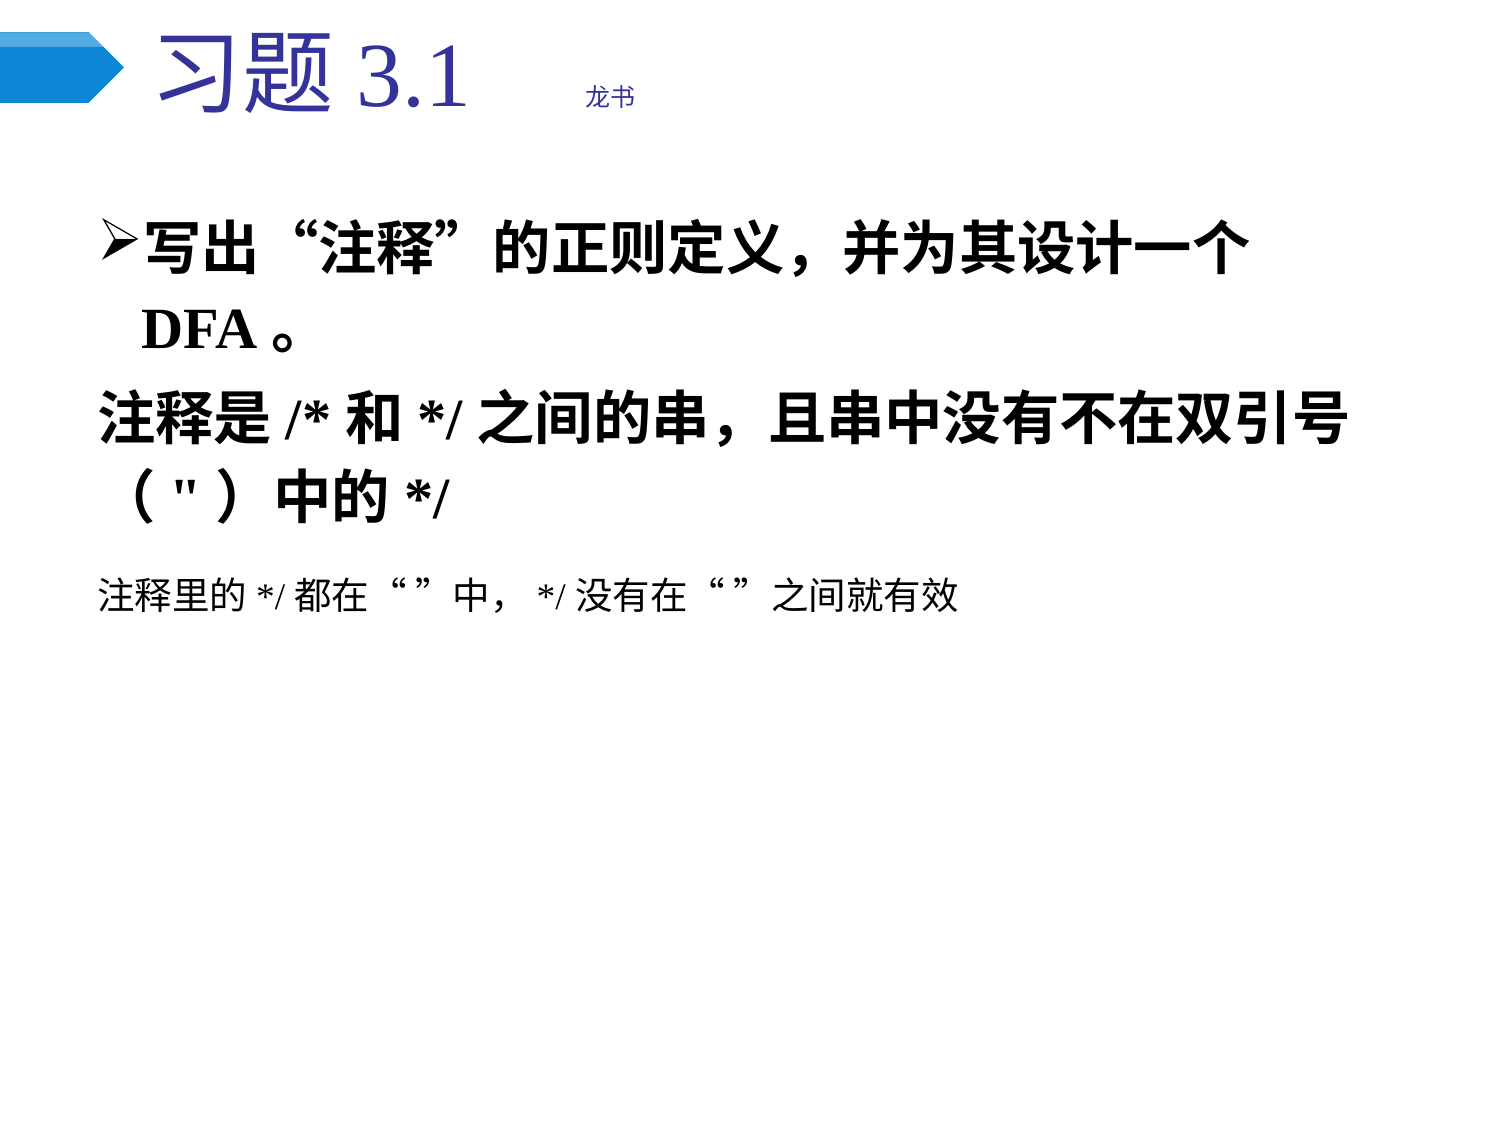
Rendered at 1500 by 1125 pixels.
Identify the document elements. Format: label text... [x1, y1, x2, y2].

title 习题3.1 龙书 [135, 26, 1468, 132]
list 写出“注释”的正则定义，并为其设计一个DFA。 注释是/*和*/之间的串，且串中没有不在双引号（"）中的*/ 注释里的*/都在“ ”中，*/没有在“ ”之间就有效 [82, 194, 1430, 996]
